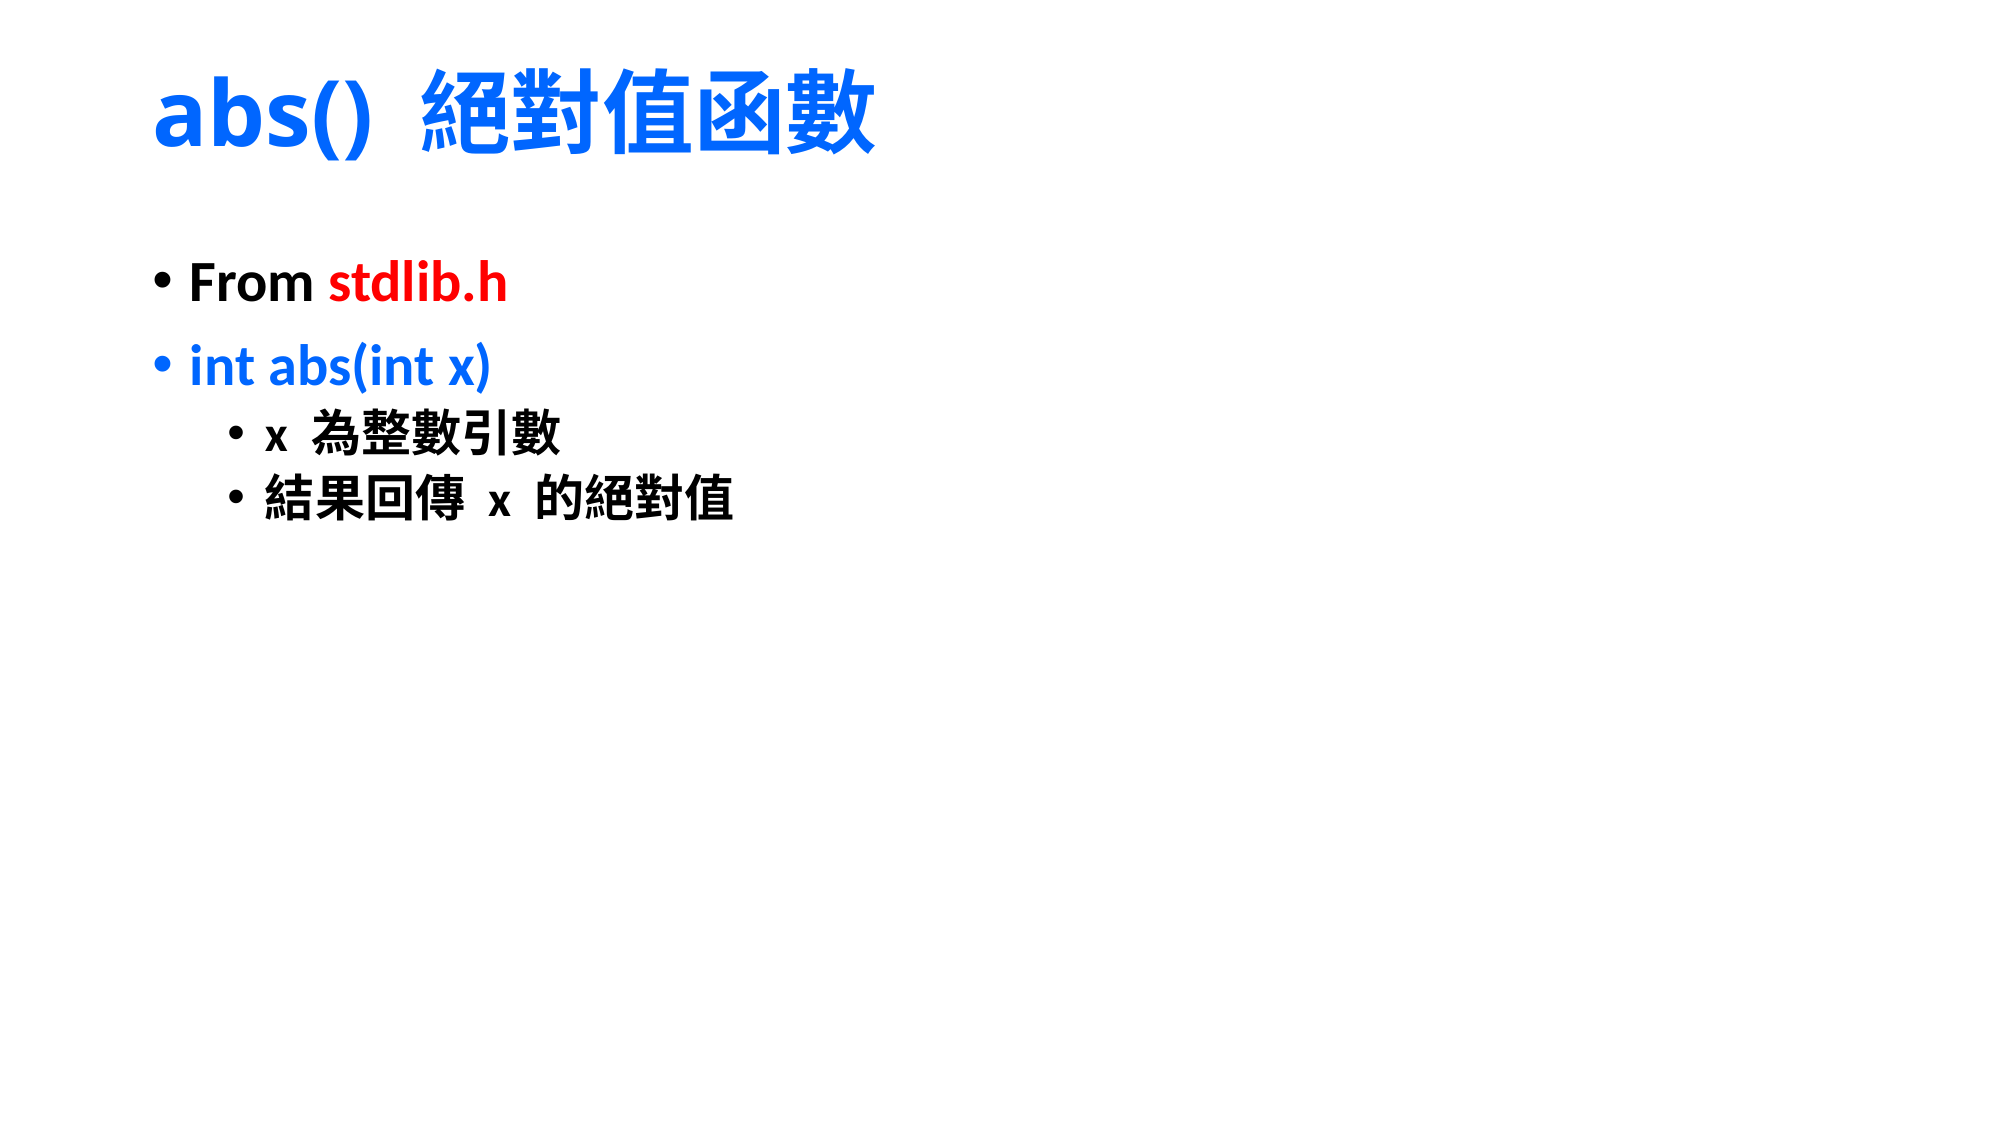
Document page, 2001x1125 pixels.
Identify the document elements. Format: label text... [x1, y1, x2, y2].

title abs() 絕對值函數 [137, 8, 1863, 226]
list From stdlib.h int abs(int x) x 為整數引數 結果回傳 x 的絕對值 [137, 243, 1863, 1043]
